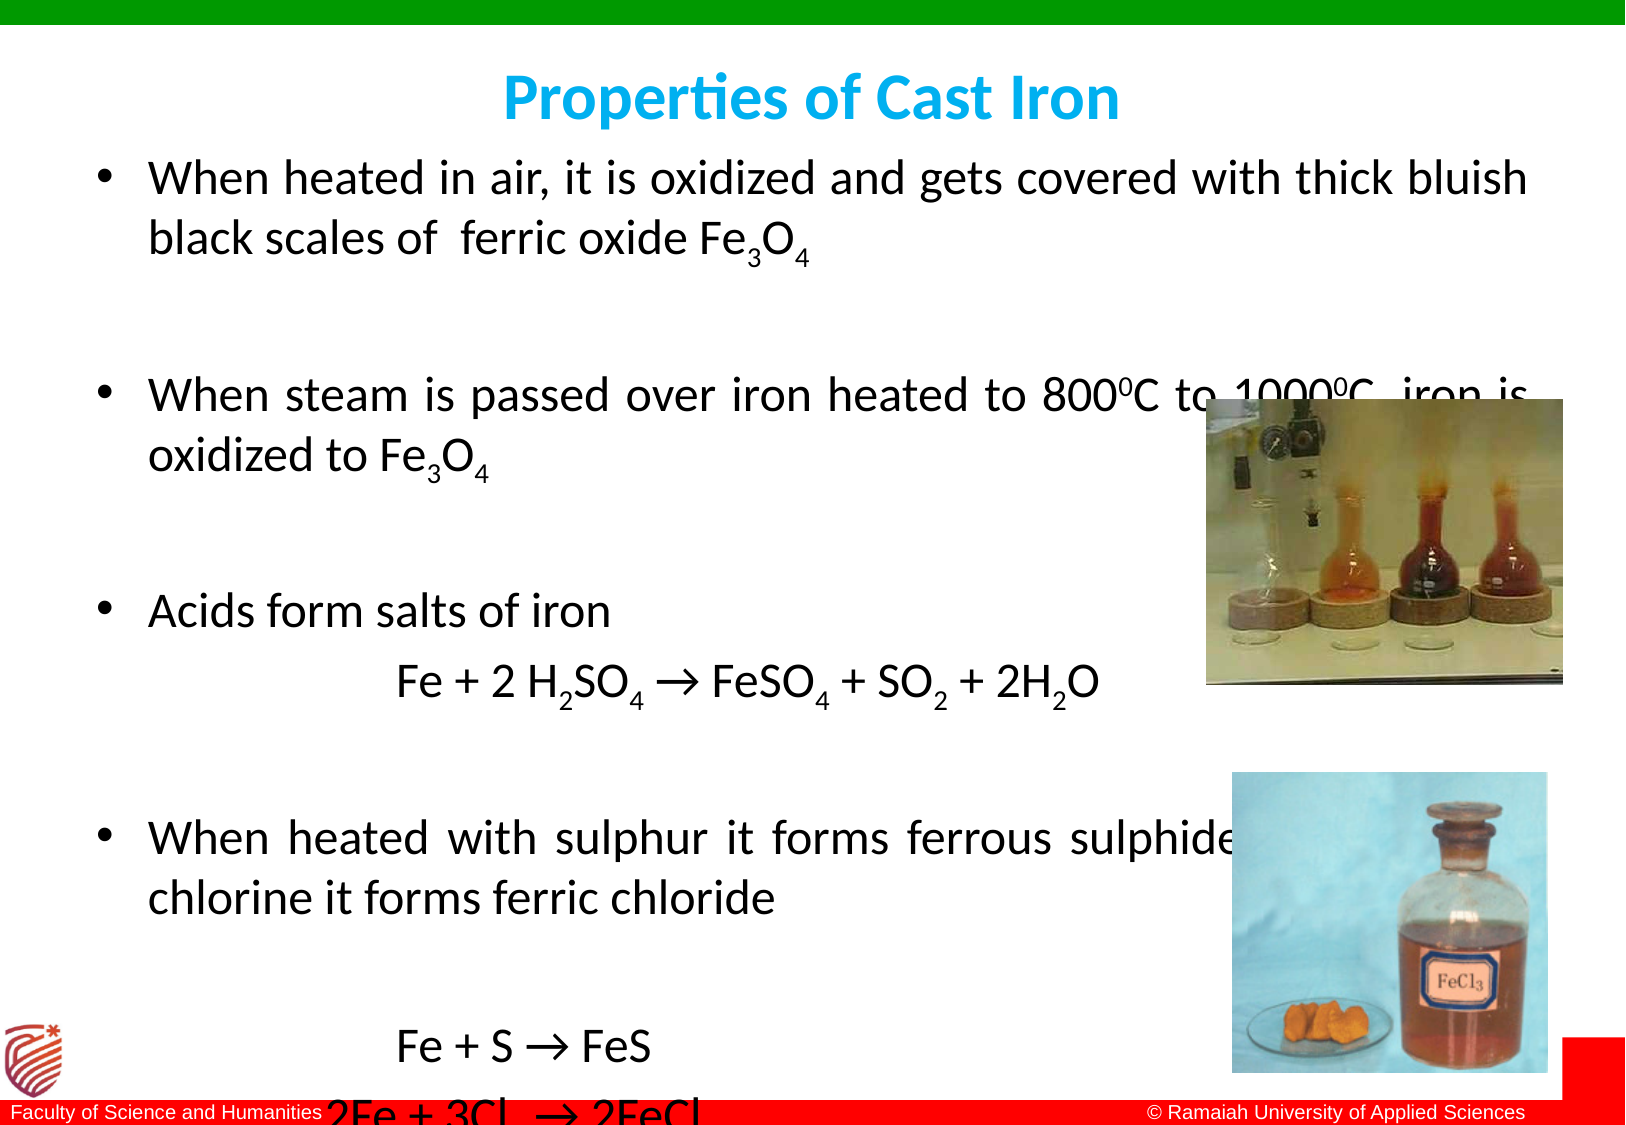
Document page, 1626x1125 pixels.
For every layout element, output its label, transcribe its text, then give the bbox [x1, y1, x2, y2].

list When heated in air, it is oxidized and gets covered with thick bluish black scales of ferric oxide Fe3O4 When steam is passed over iron heated to 8000C to 10000C, iron is oxidized to Fe3O4 Acids form salts of iron Fe + 2 H2SO4 → FeSO4 + SO2 + 2H2O When heated with sulphur it forms ferrous sulphide and with dry chlorine it forms ferric chloride Fe + S → FeS 2Fe + 3Cl2 → 2FeCl3 [81, 137, 1544, 1005]
title Properties of Cast Iron [81, 45, 1544, 137]
picture [0, 1013, 69, 1100]
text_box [1205, 399, 1563, 1073]
